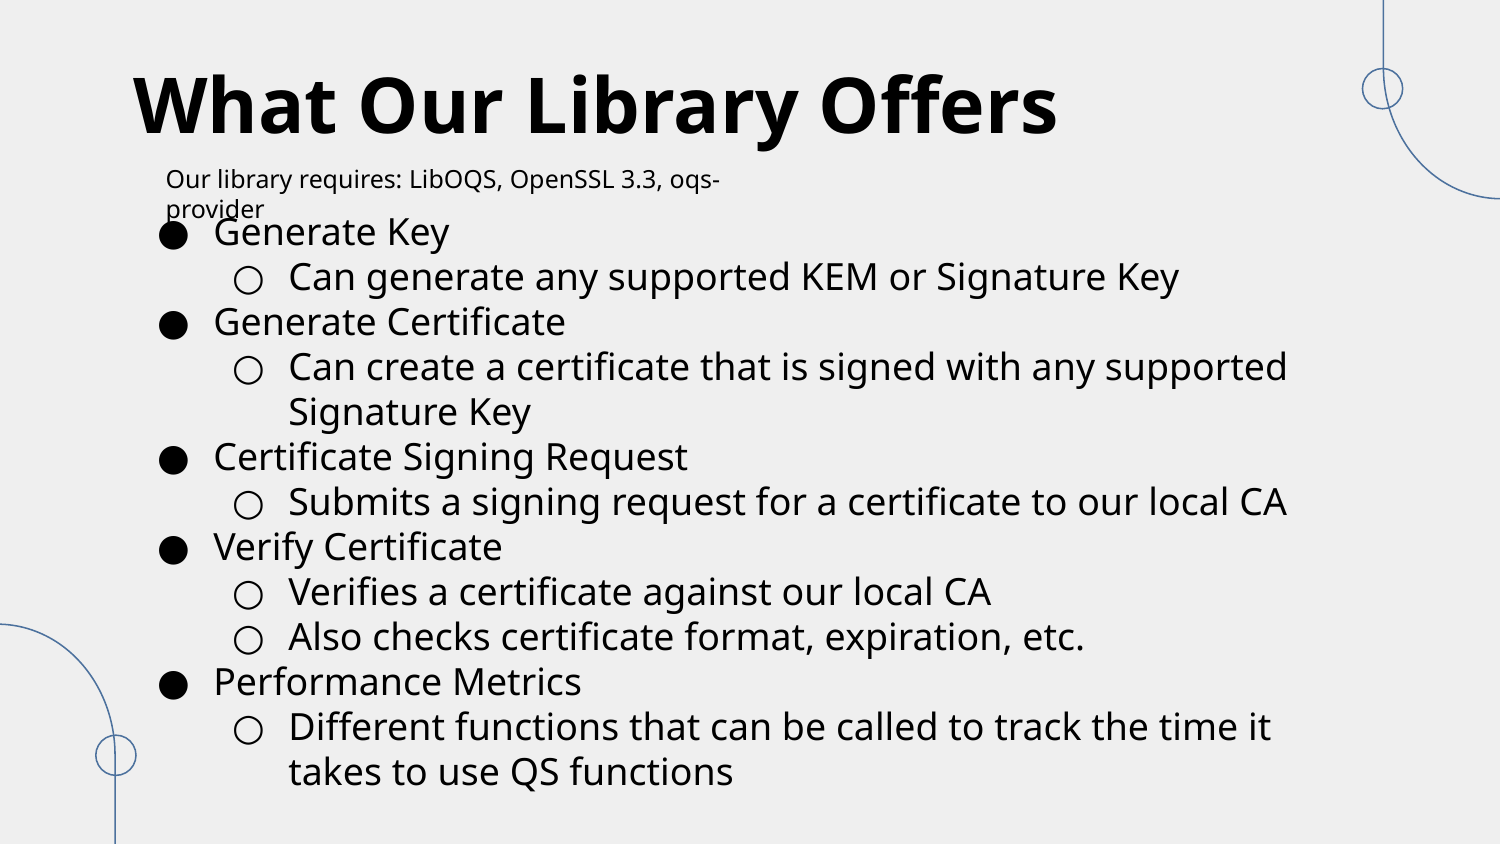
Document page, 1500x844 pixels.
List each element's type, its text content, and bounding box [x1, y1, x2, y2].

title What Our Library Offers [118, 41, 1382, 136]
text_box Generate Key Can generate any supported KEM or Signature Key Generate Certificate Can create a certificate that is signed with any supported Signature Key Certificate Signing Request Submits a signing request for a certificate to our local CA Verify Certificate Verifies a certificate against our local CA Also checks certificate format, expiration, etc. Performance Metrics Different functions that can be called to track the time it takes to use QS functions [123, 193, 1377, 793]
text_box Our library requires: LibOQS, OpenSSL 3.3, oqs-provider [150, 148, 794, 219]
